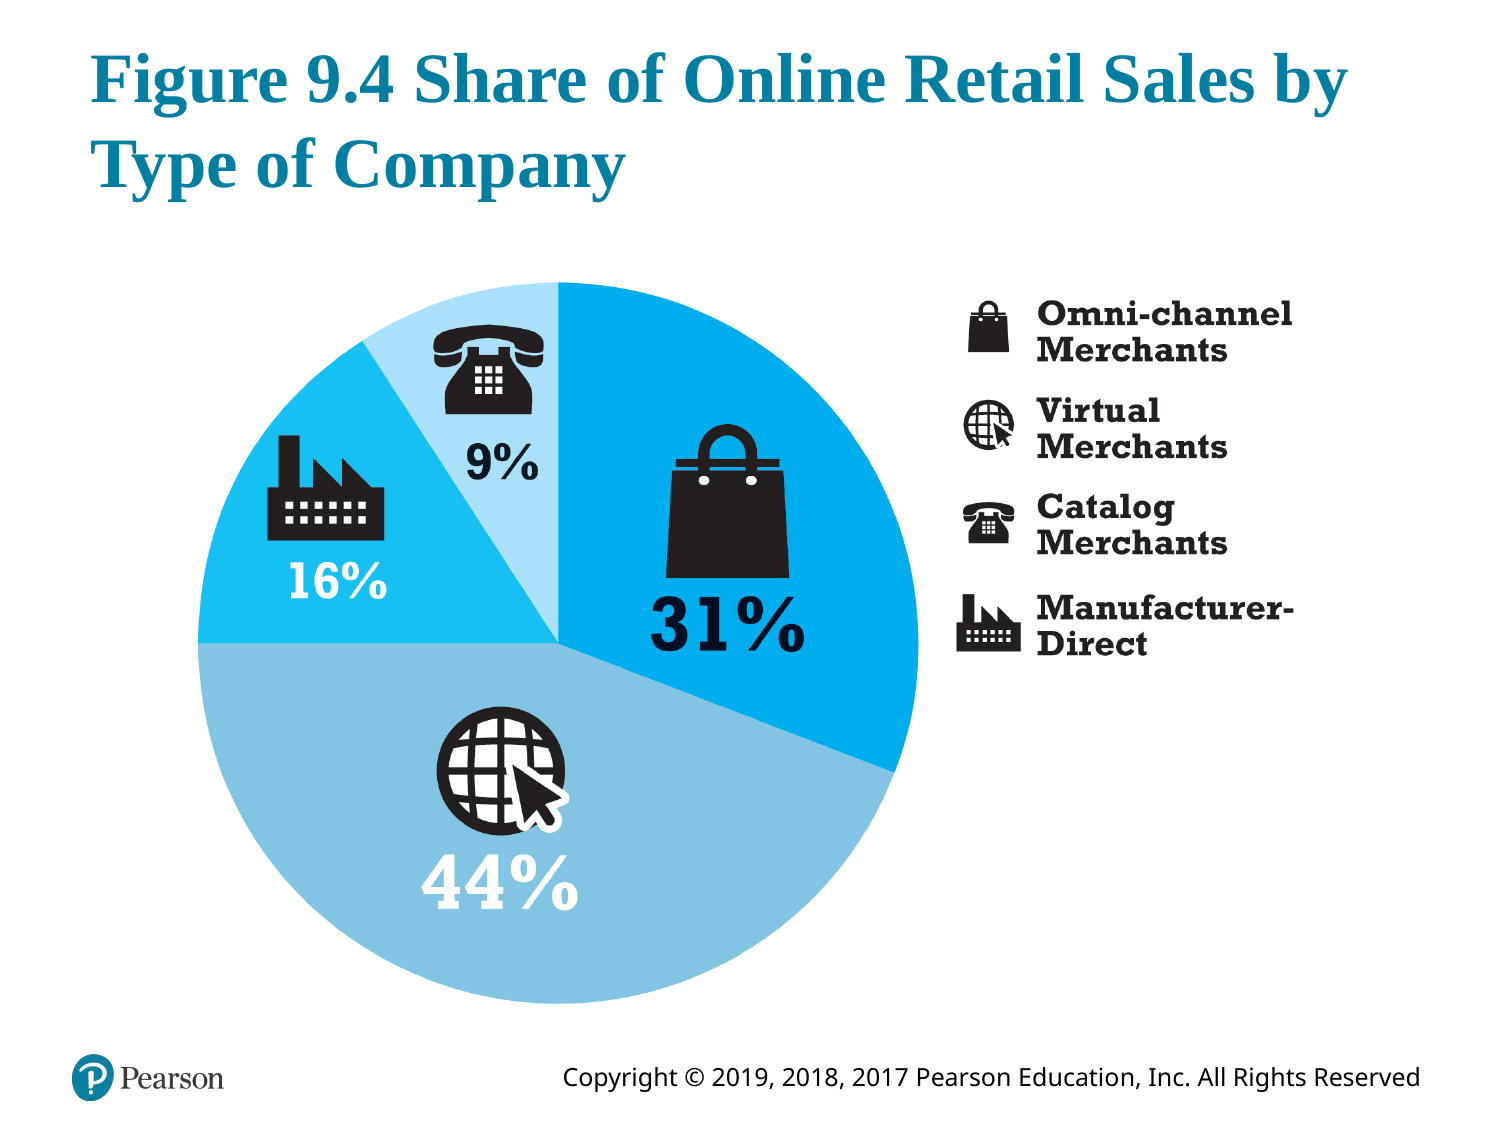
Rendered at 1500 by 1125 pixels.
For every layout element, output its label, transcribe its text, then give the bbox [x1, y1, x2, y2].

picture [98, 1054, 224, 1101]
picture [667, 425, 788, 577]
picture [80, 1063, 106, 1088]
picture [701, 598, 725, 649]
title Figure 9.4 Share of Online Retail Sales by Type of Company [75, 41, 1425, 217]
picture [72, 1054, 88, 1070]
picture [653, 597, 686, 650]
picture [752, 598, 791, 649]
picture [780, 625, 803, 651]
picture [72, 1087, 83, 1101]
picture [198, 282, 1302, 1004]
picture [739, 597, 762, 623]
